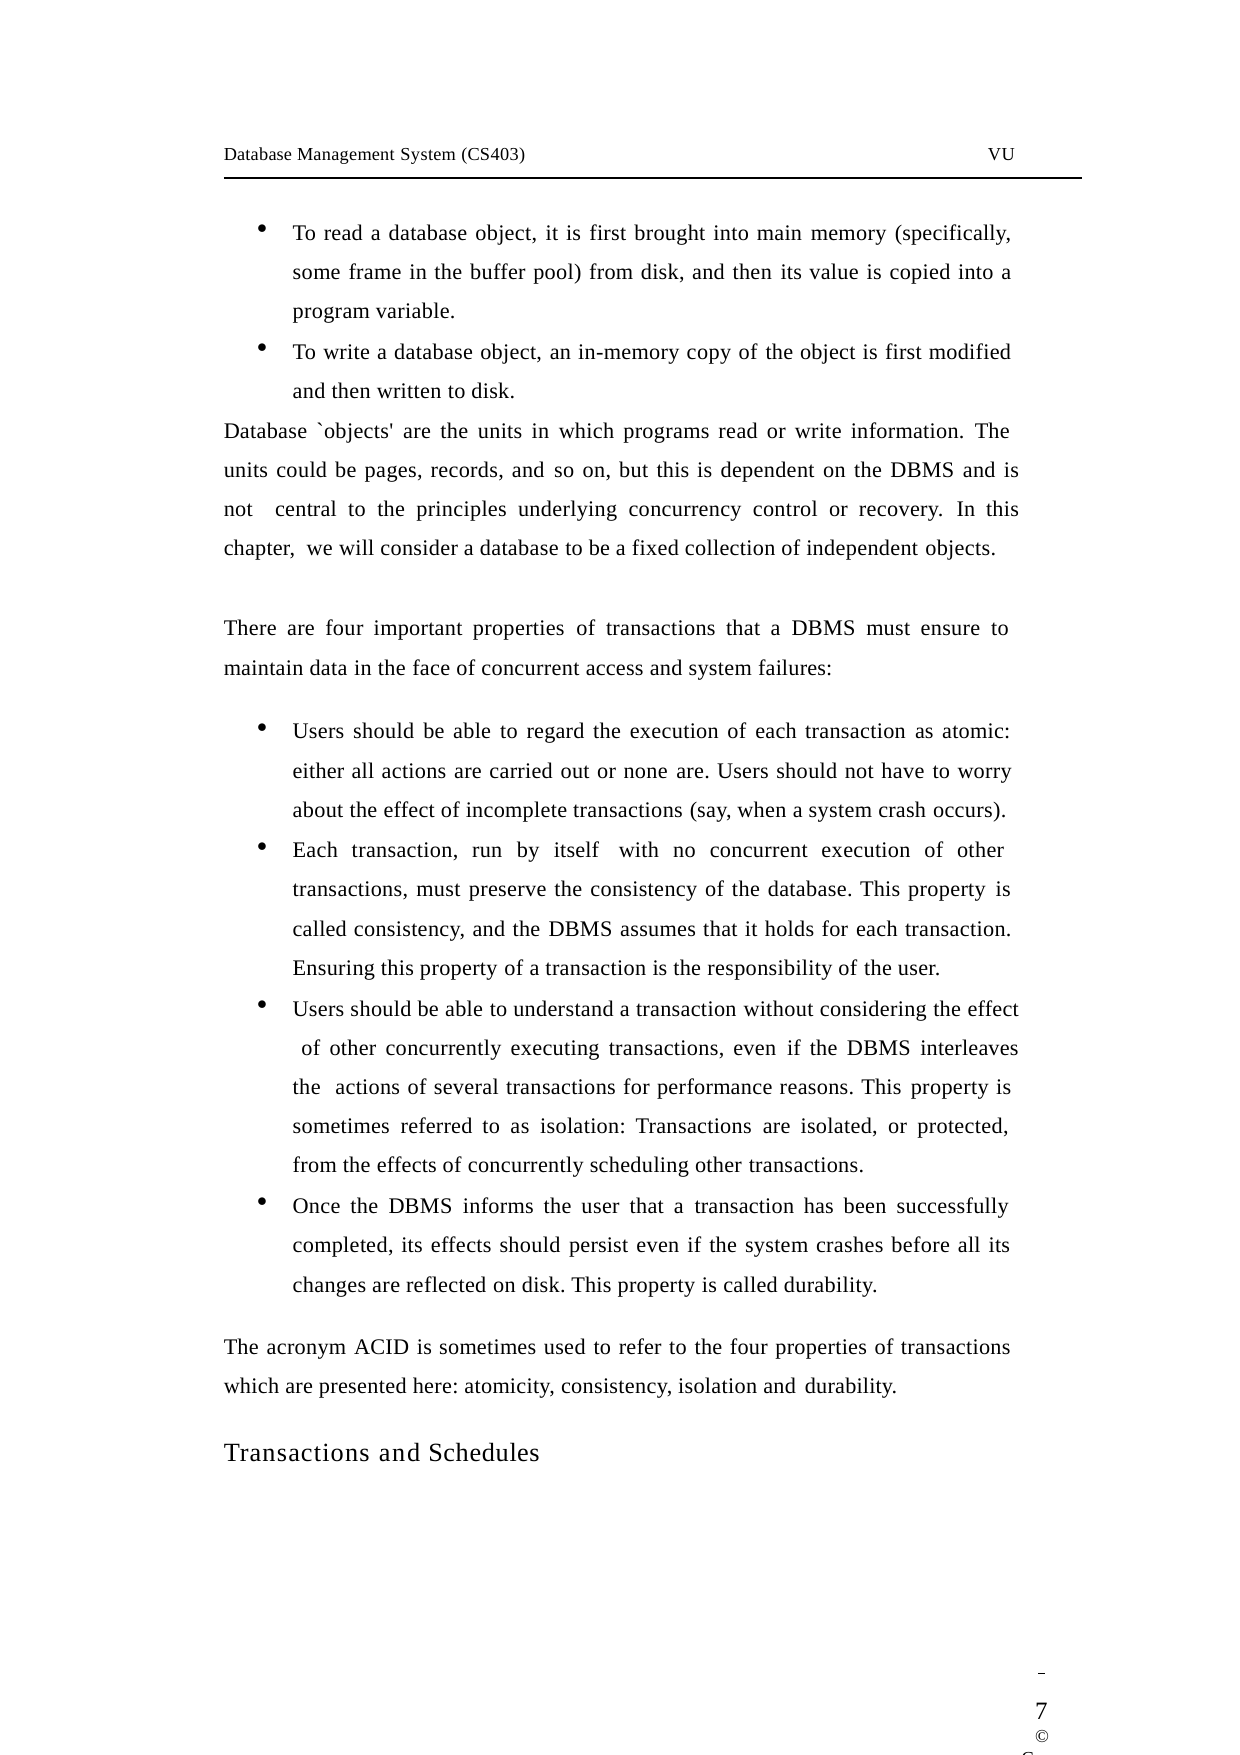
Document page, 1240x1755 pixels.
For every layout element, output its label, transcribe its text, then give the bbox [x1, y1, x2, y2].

text_box VU [985, 142, 1018, 165]
slide_number 7 © Copyright Virtual University of Pakistan [1019, 1651, 1065, 1755]
text_box To read a database object, it is first brought into main memory (specifically, some frame in the buffer pool) from disk, and then its value is copied into a program variable. To write a database object, an in-memory copy of the object is first modified and then written to disk. Database `objects' are the units in which programs read or write information. The units could be pages, records, and so on, but this is dependent on the DBMS and is not central to the principles underlying concurrency control or recovery. In this chapter, we will consider a database to be a fixed collection of independent objects. There are four important properties of transactions that a DBMS must ensure to maintain data in the face of concurrent access and system failures: Users should be able to regard the execution of each transaction as atomic: either all actions are carried out or none are. Users should not have to worry about the effect of incomplete transactions (say, when a system crash occurs). Each transaction, run by itself with no concurrent execution of other transactions, must preserve the consistency of the database. This property is called consistency, and the DBMS assumes that it holds for each transaction. Ensuring this property of a transaction is the responsibility of the user. Users should be able to understand a transaction without considering the effect of other concurrently executing transactions, even if the DBMS interleaves the actions of several transactions for performance reasons. This property is sometimes referred to as isolation: Transactions are isolated, or protected, from the effects of concurrently scheduling other transactions. Once the DBMS informs the user that a transaction has been successfully completed, its effects should persist even if the system crashes before all its changes are reflected on disk. This property is called durability. The acronym ACID is sometimes used to refer to the four properties of transactions which are presented here: atomicity, consistency, isolation and durability. Transactions and Schedules [221, 205, 1021, 1467]
text_box Database Management System (CS403) [221, 142, 532, 165]
